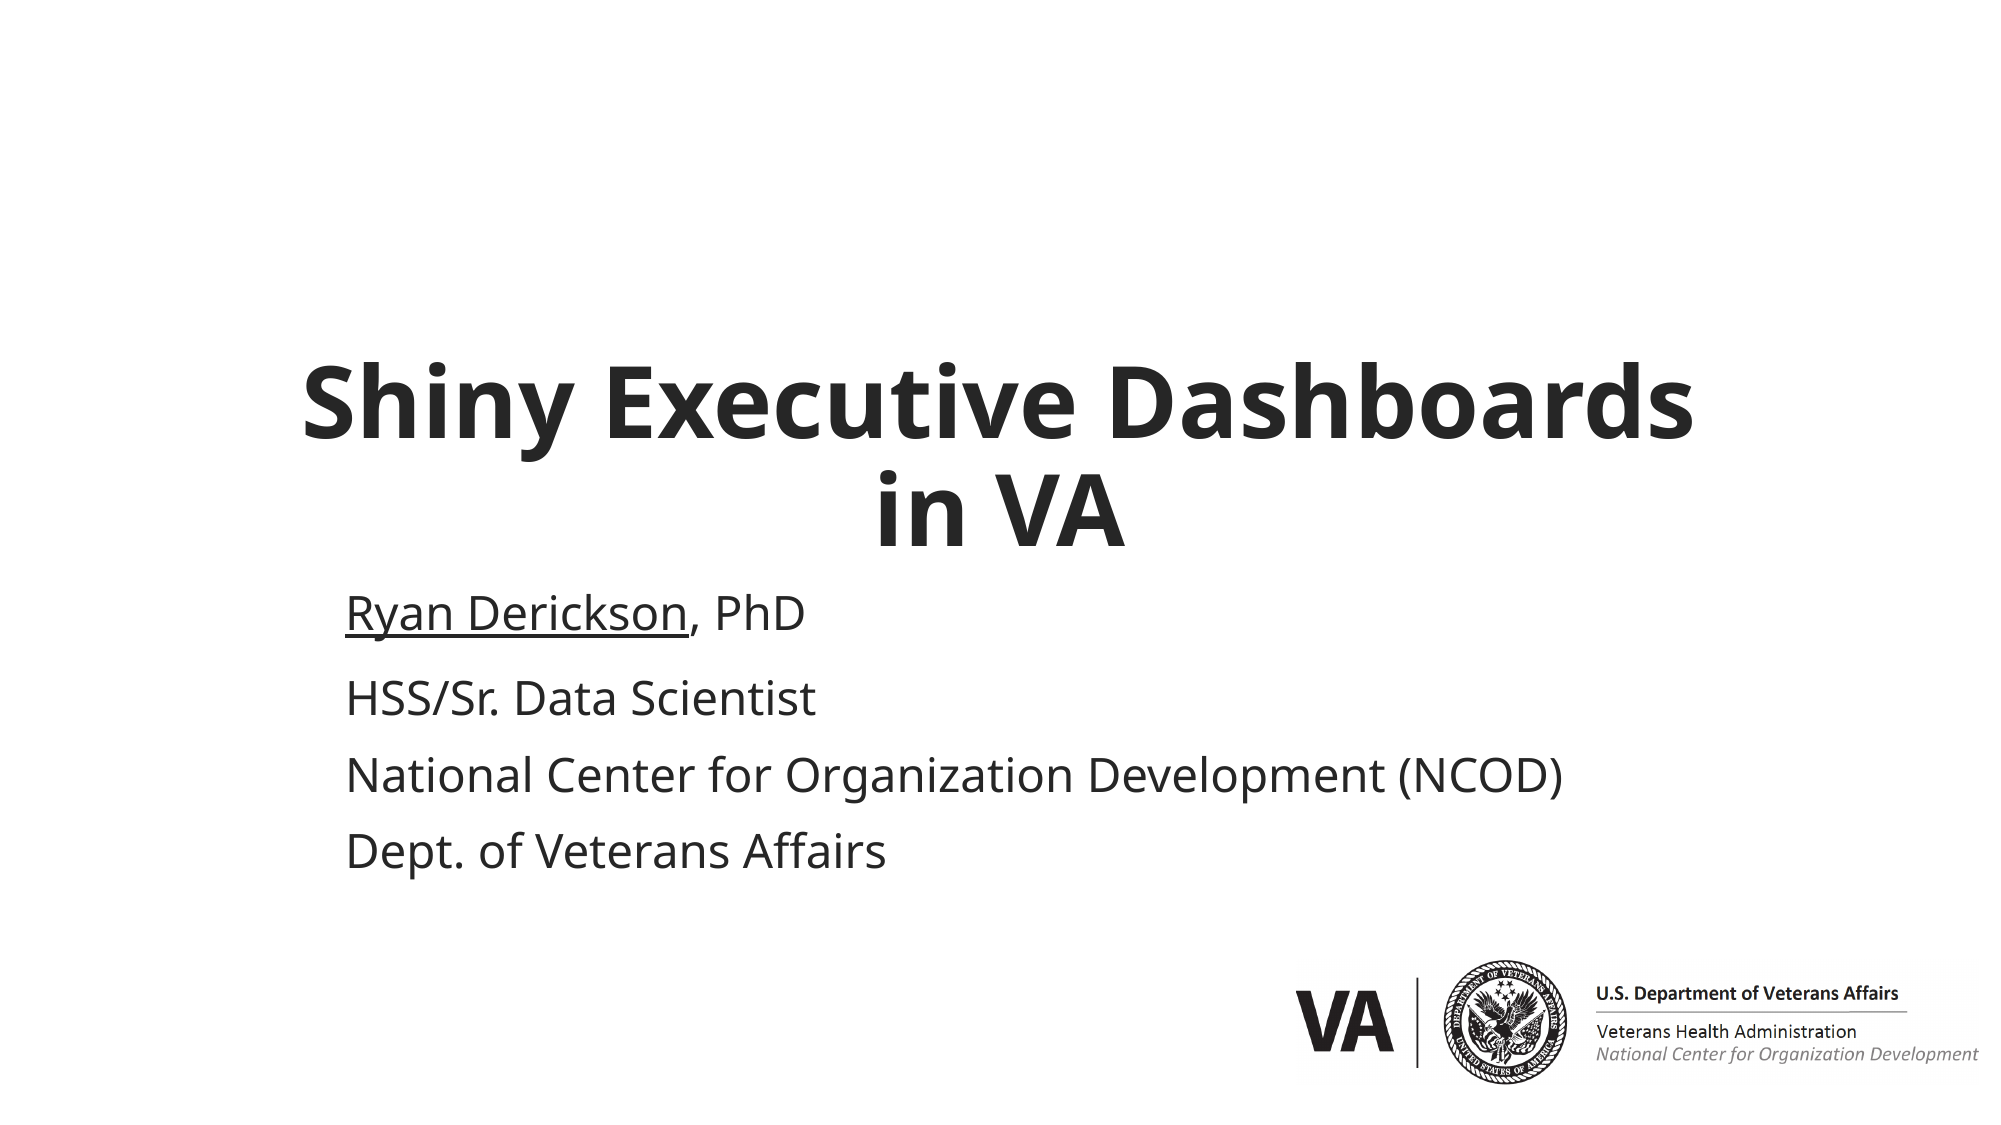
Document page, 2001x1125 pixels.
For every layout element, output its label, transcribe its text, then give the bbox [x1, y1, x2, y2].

subtitle Ryan Derickson, PhD HSS/Sr. Data Scientist National Center for Organization Development (NCOD) Dept. of Veterans Affairs [330, 575, 1830, 888]
picture [1295, 959, 1979, 1085]
title Shiny Executive Dashboards in VA [249, 184, 1750, 576]
